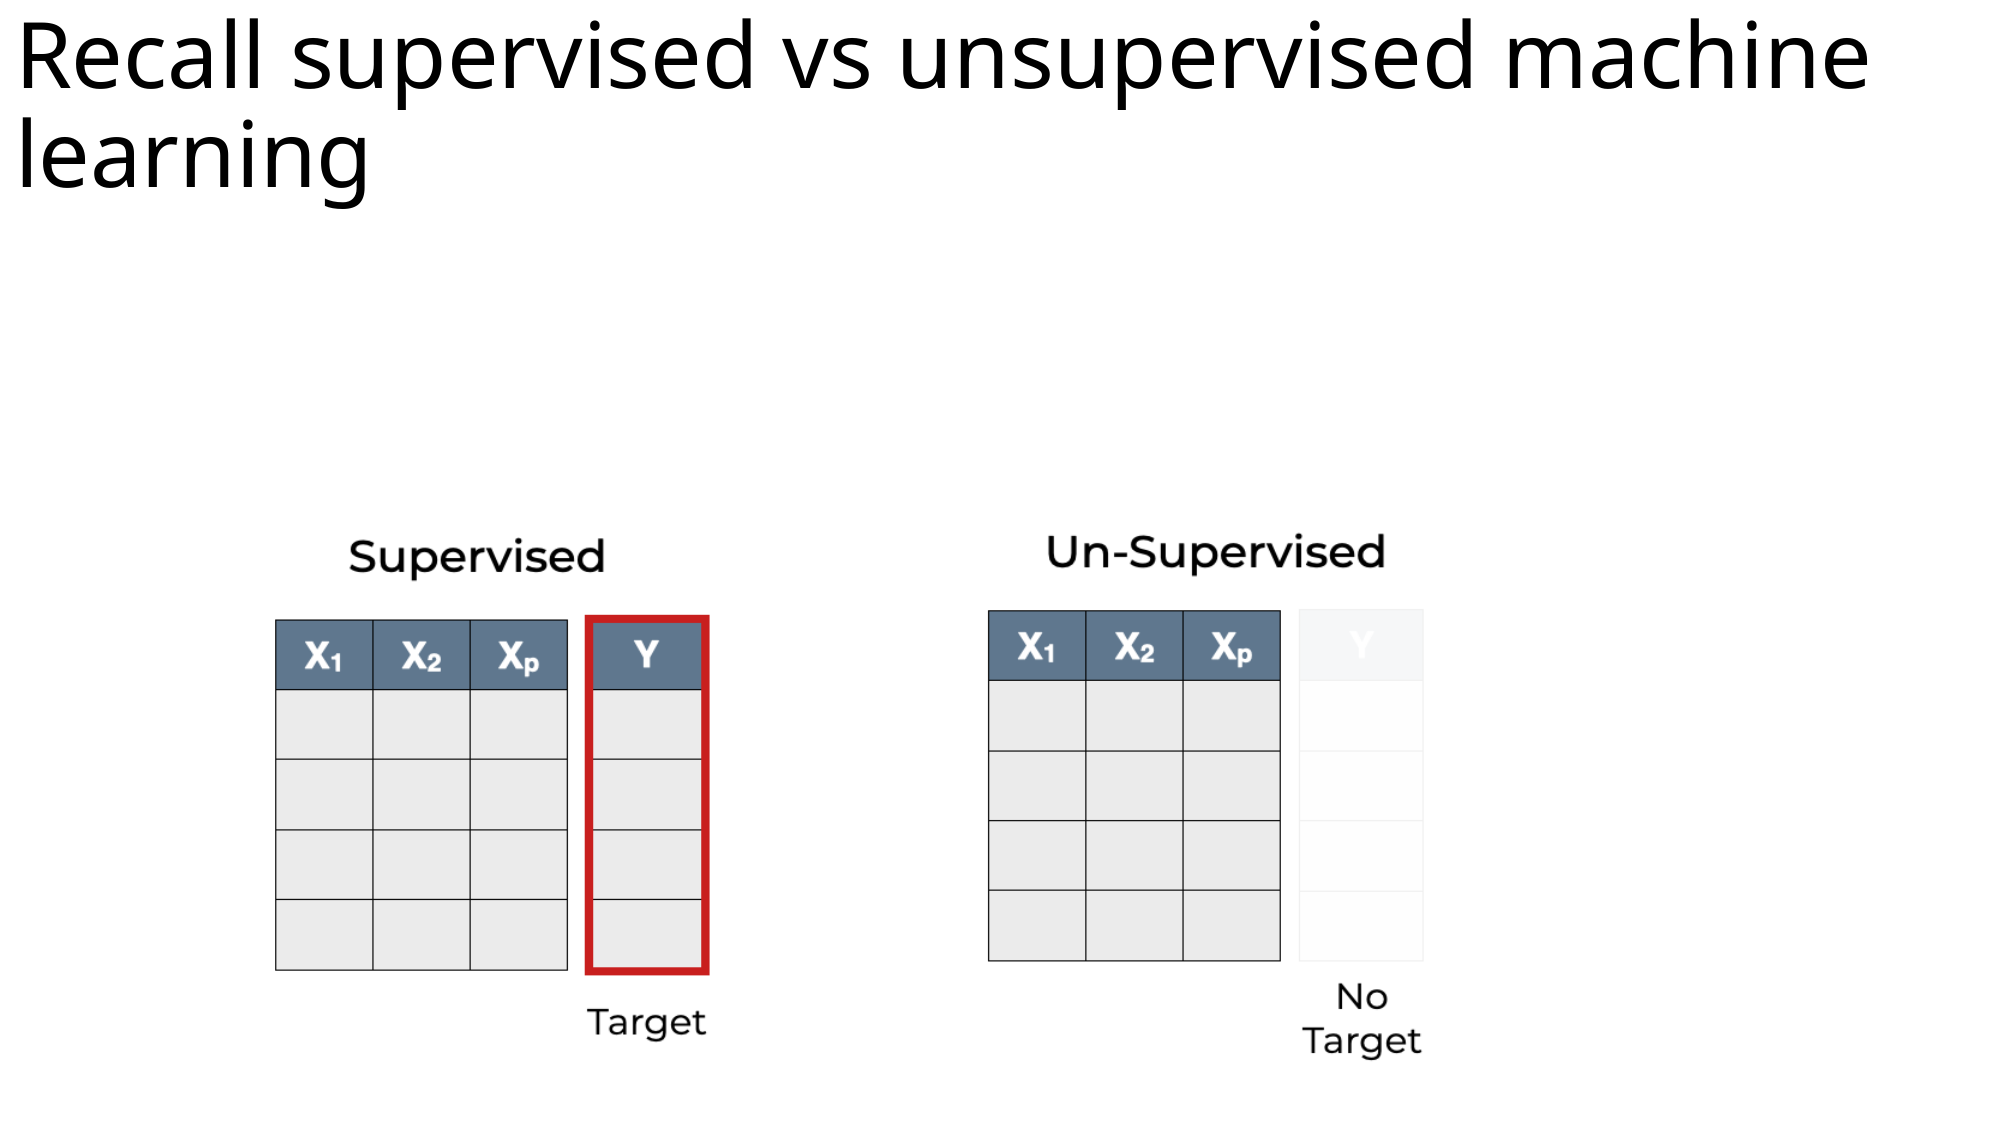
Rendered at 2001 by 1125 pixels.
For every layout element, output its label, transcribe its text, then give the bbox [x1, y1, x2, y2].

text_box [130, 237, 1551, 1125]
title Recall supervised vs unsupervised machine learning [0, 0, 2000, 218]
